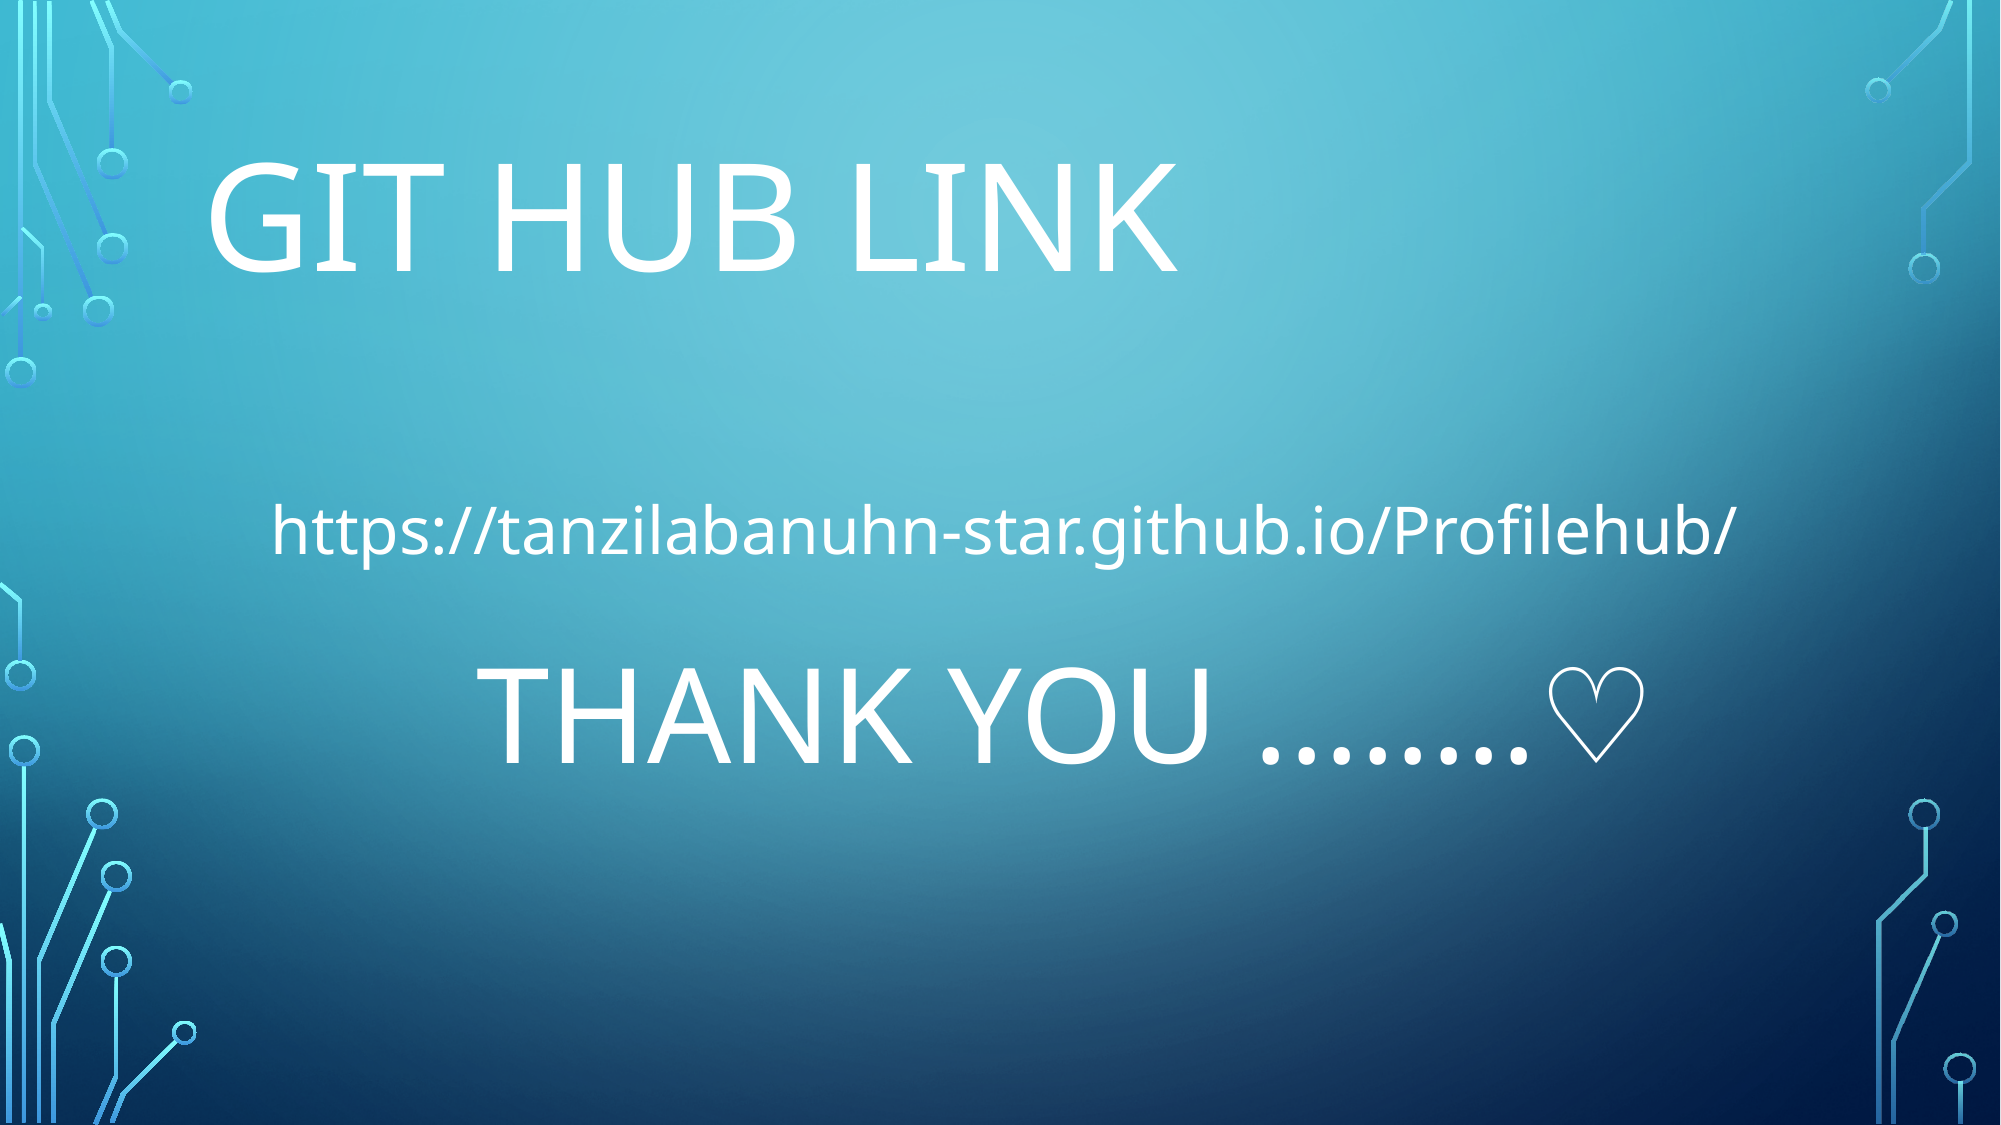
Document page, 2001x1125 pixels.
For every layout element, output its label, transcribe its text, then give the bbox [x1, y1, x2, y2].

title Git hub link [187, 101, 1813, 344]
list https://tanzilabanuhn-star.github.io/Profilehub/ THANK YOU ........♡ [187, 383, 1813, 950]
